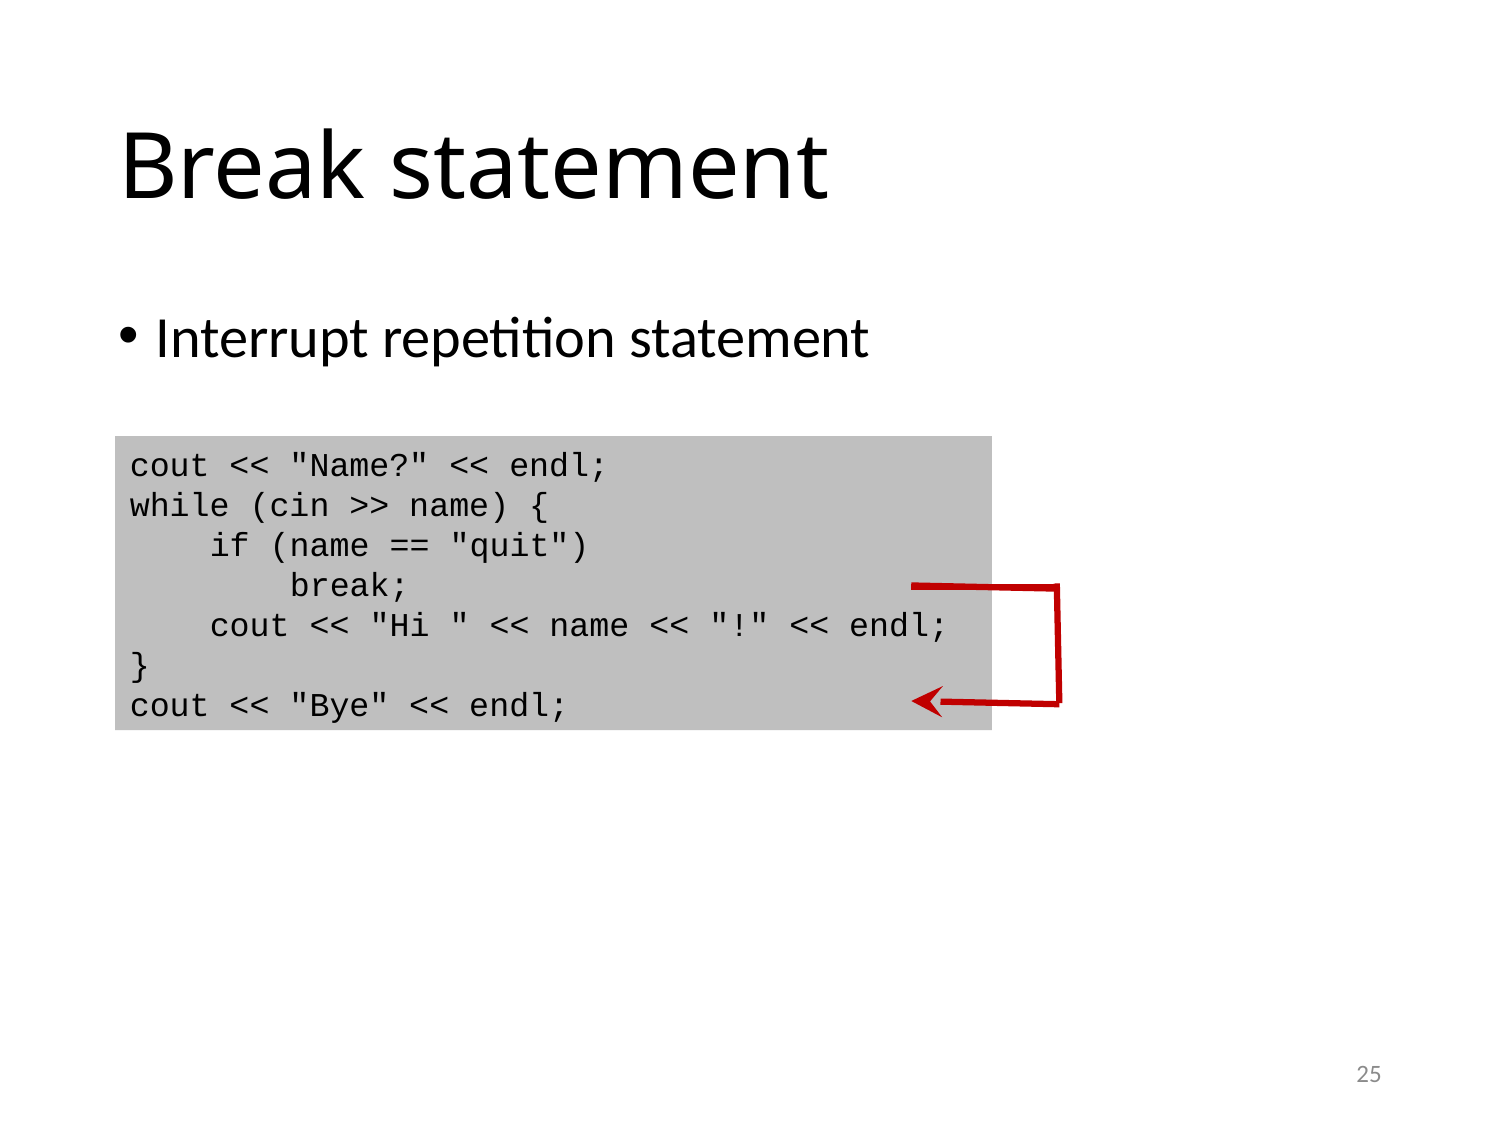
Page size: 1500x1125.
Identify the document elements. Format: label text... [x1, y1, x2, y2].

title Break statement [103, 59, 1397, 278]
text_box cout << "Name?" << endl; while (cin >> name) { if (name == "quit") break; cout << "Hi " << name << "!" << endl; } cout << "Bye" << endl; [115, 436, 992, 731]
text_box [911, 583, 1060, 705]
list Interrupt repetition statement [103, 299, 1397, 1014]
slide_number 25 [1059, 1042, 1397, 1103]
